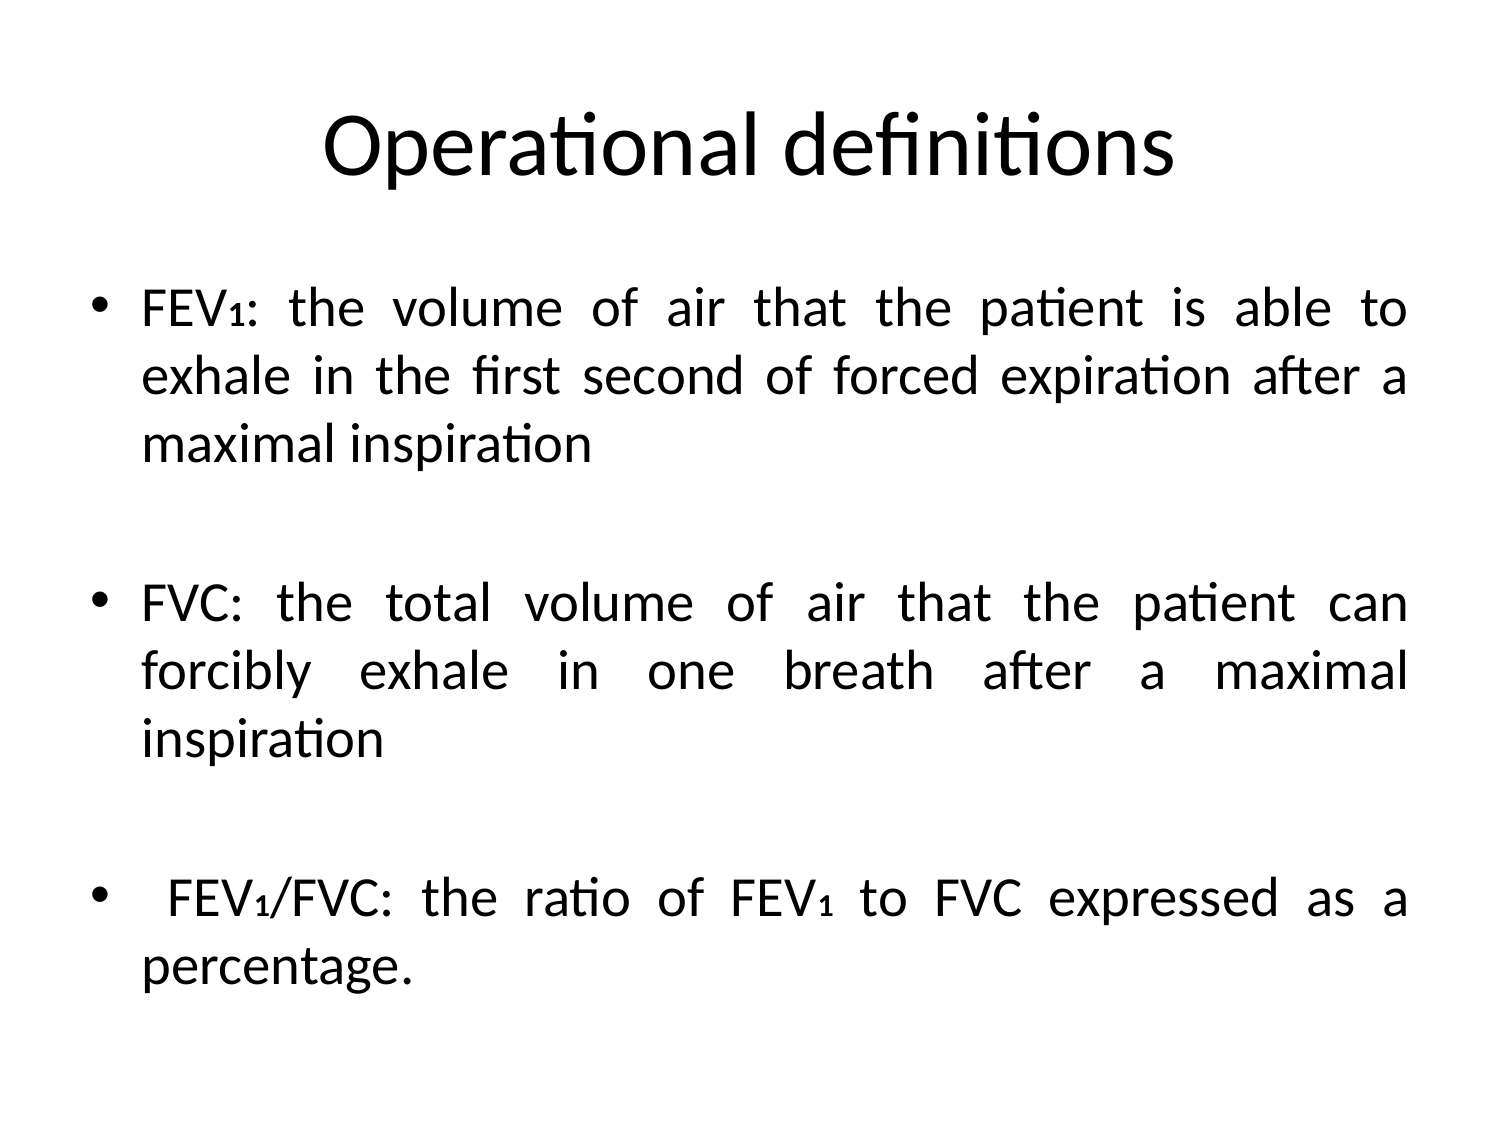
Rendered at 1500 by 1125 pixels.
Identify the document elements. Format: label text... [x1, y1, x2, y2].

list FEV1: the volume of air that the patient is able to exhale in the first second of forced expiration after a maximal inspiration FVC: the total volume of air that the patient can forcibly exhale in one breath after a maximal inspiration FEV1/FVC: the ratio of FEV1 to FVC expressed as a percentage. [75, 262, 1425, 1005]
title Operational definitions [75, 45, 1425, 233]
